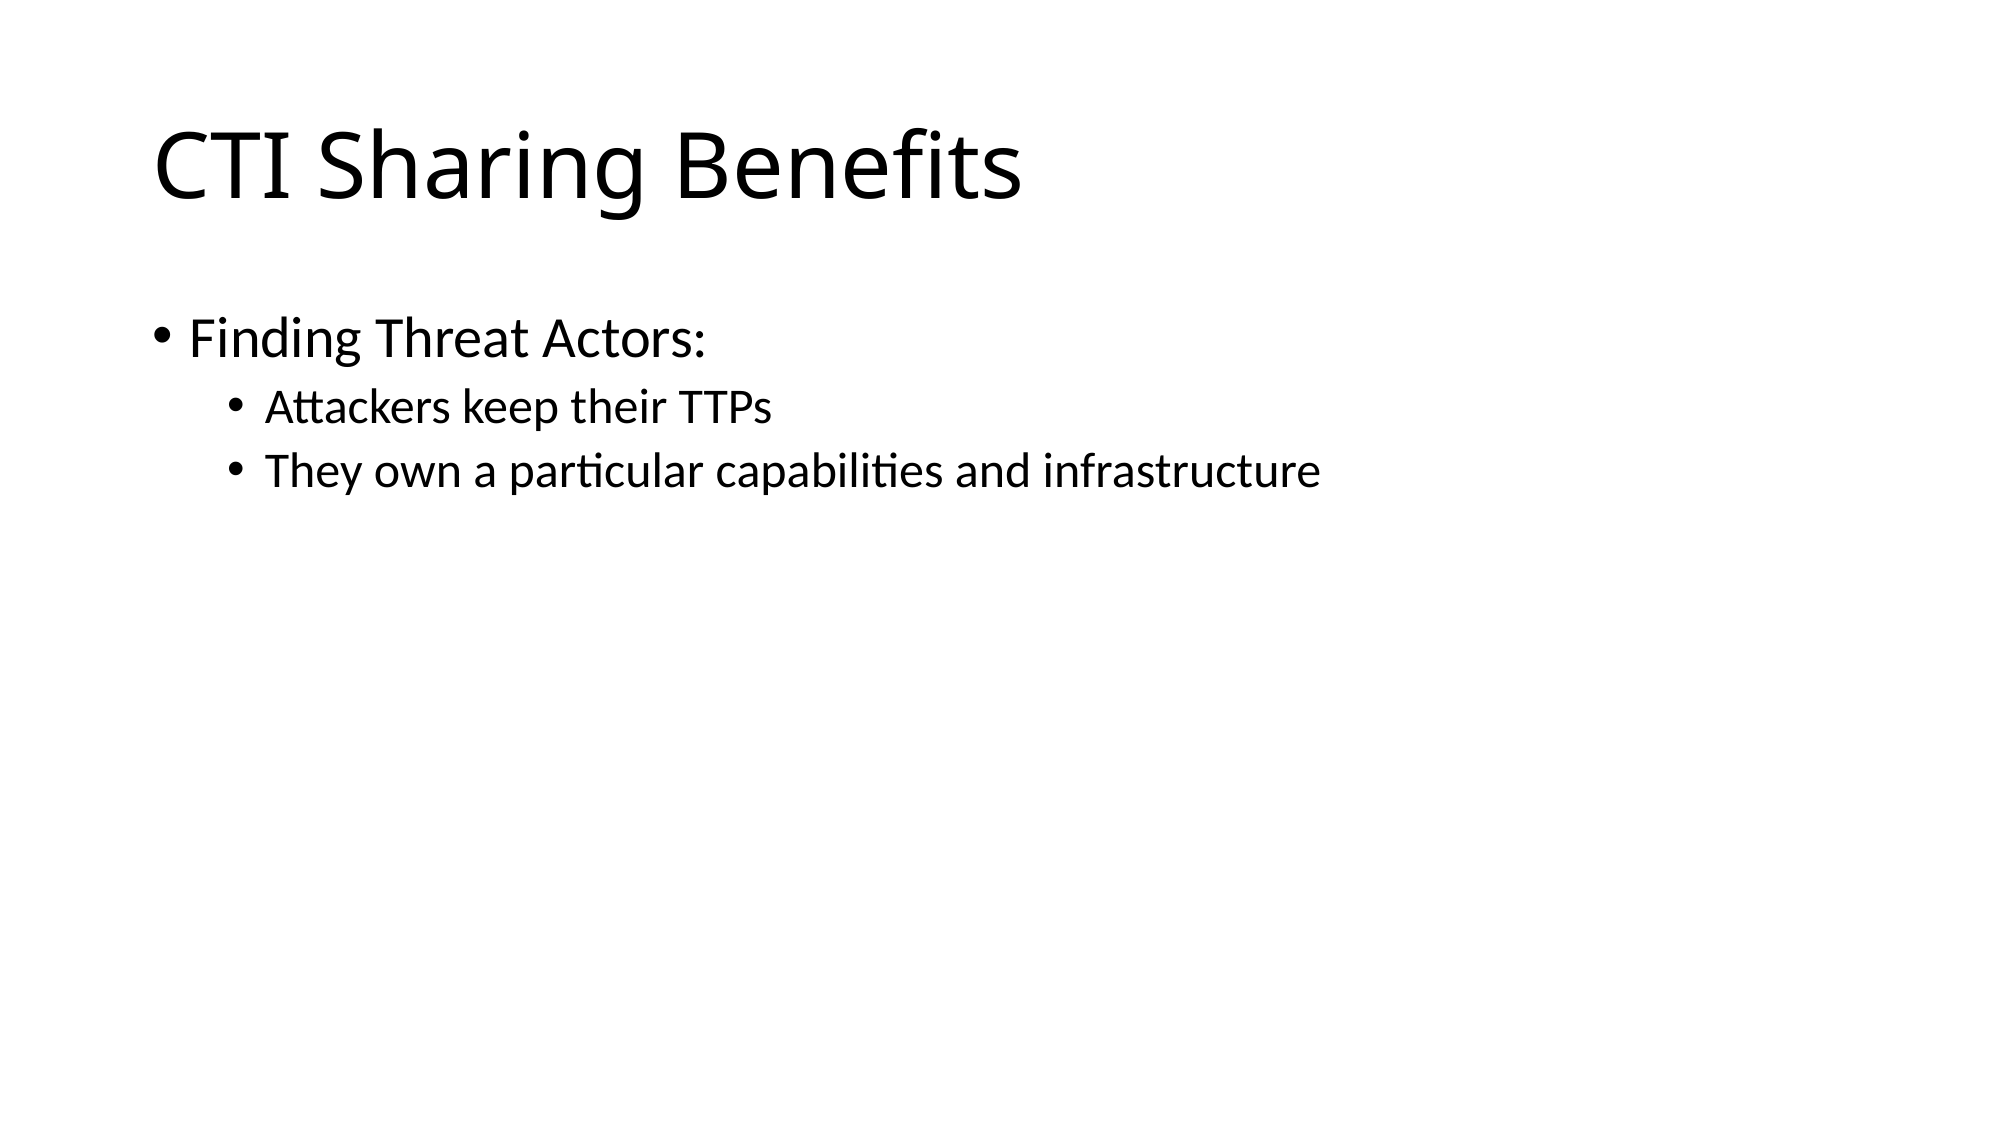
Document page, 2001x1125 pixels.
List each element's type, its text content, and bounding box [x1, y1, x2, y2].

title CTI Sharing Benefits [137, 59, 1863, 278]
list Finding Threat Actors: Attackers keep their TTPs They own a particular capabilities and infrastructure [137, 299, 1863, 1014]
